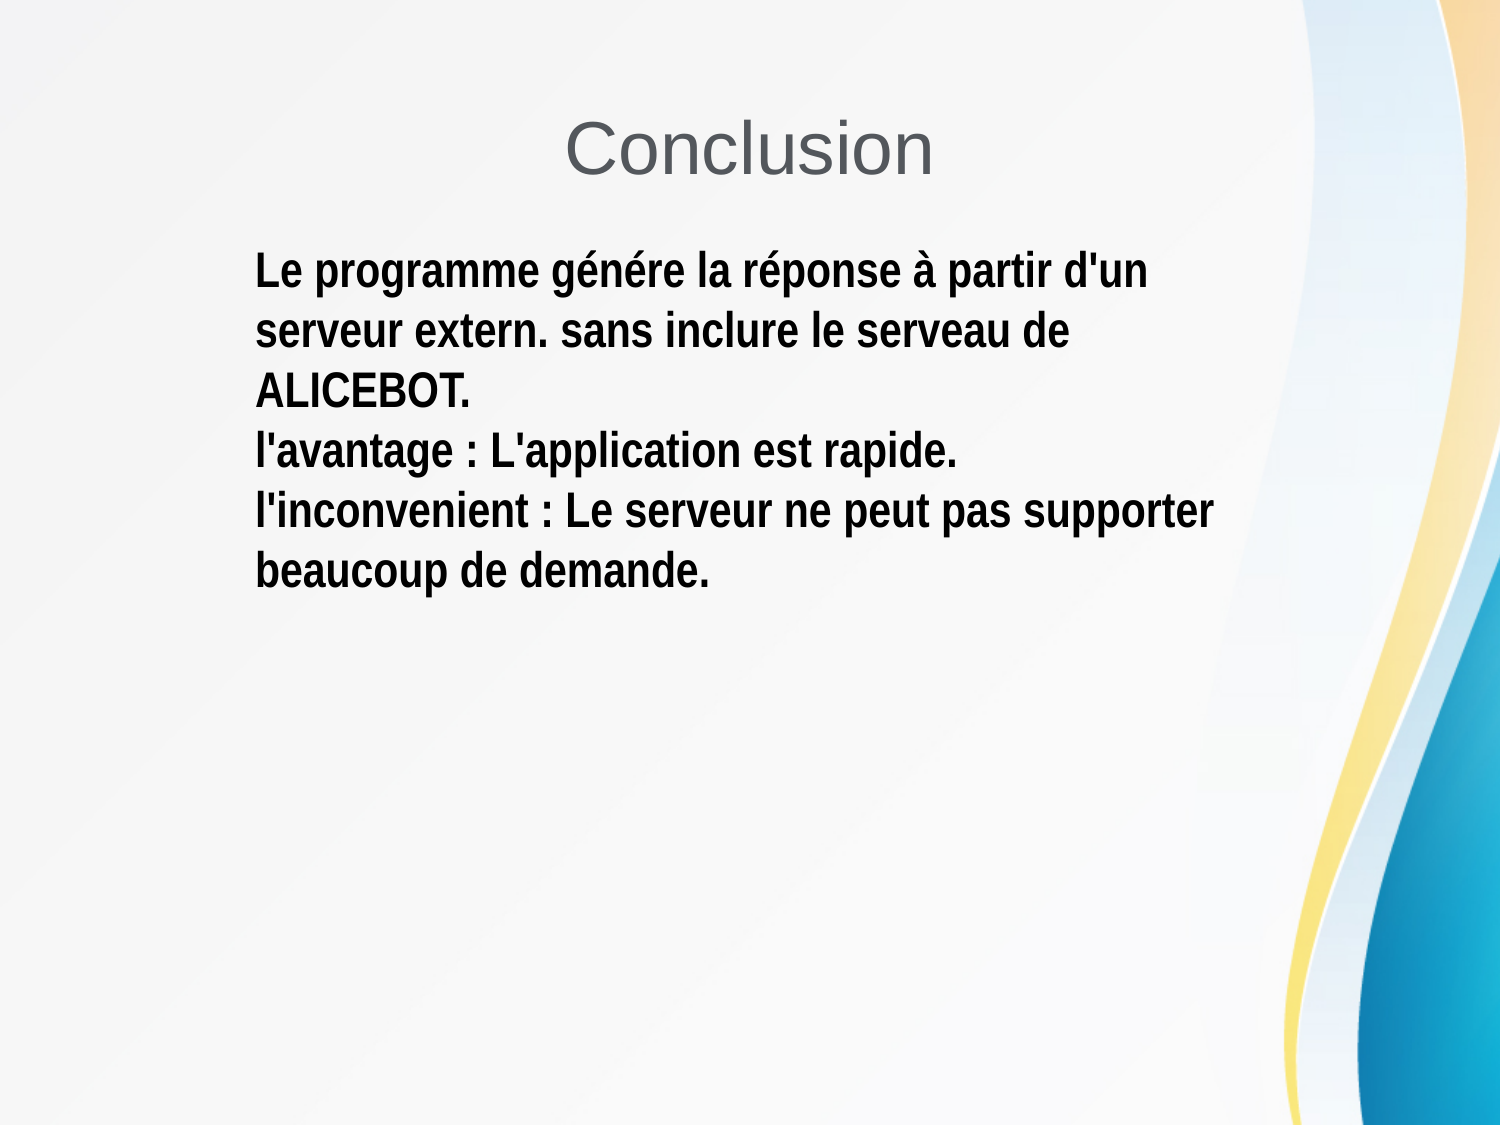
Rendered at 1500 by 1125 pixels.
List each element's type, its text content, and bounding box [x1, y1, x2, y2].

picture [0, 0, 1500, 1125]
title Conclusion [74, 96, 1426, 193]
text_box Le programme génére la réponse à partir d'un serveur extern. sans inclure le serveau de ALICEBOT. l'avantage : L'application est rapide. l'inconvenient : Le serveur ne peut pas supporter beaucoup de demande. [240, 230, 1308, 786]
